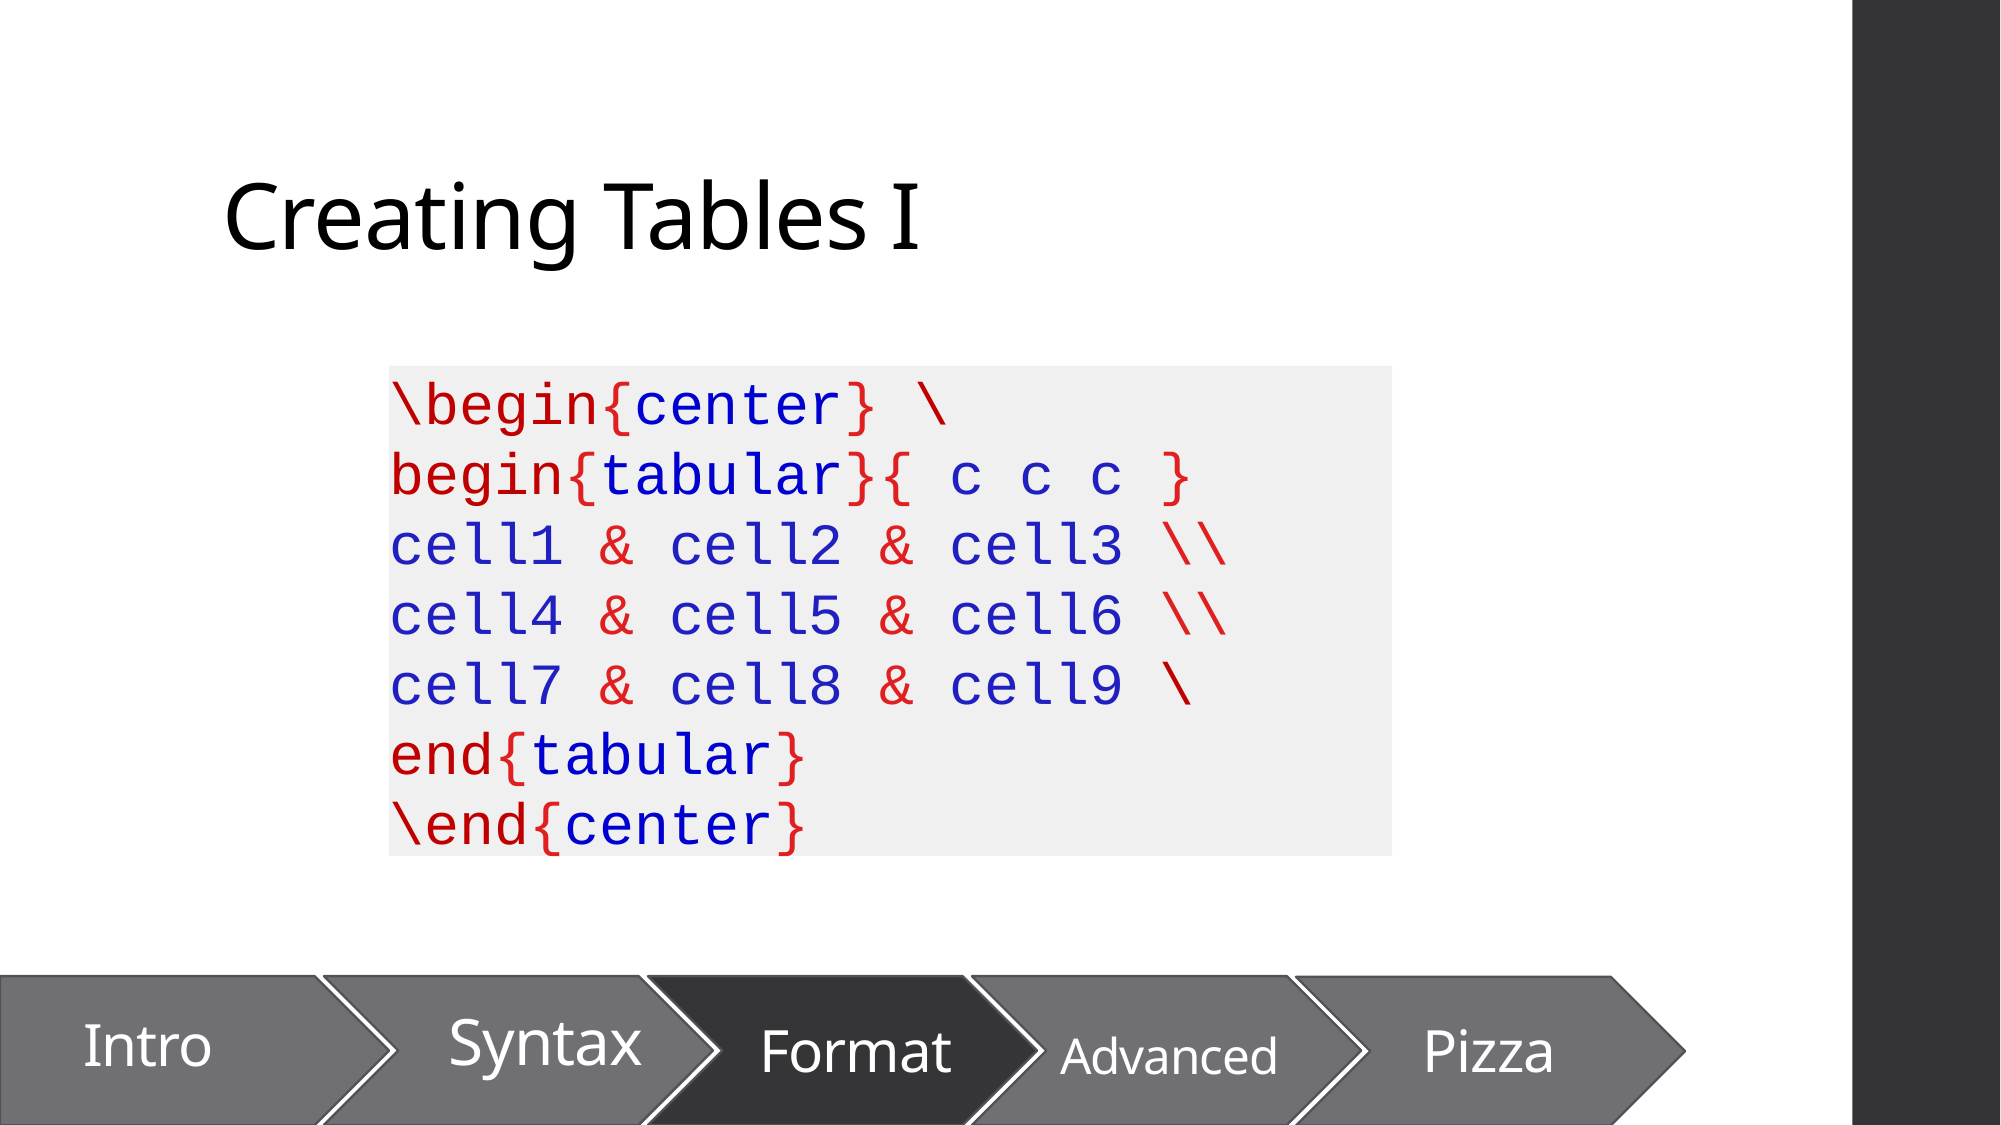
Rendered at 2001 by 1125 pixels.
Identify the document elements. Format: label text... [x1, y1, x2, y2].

text_box [0, 974, 390, 1125]
title Creating Tables I [206, 60, 1797, 278]
text_box Advanced [1045, 992, 1333, 1093]
text_box Format [744, 992, 1039, 1093]
text_box [970, 974, 1321, 1125]
text_box Syntax [433, 999, 659, 1087]
text_box [322, 974, 714, 1125]
text_box Intro [68, 986, 240, 1087]
text_box [646, 974, 997, 1125]
text_box [1333, 1020, 1362, 1081]
text_box \begin{center} \begin{tabular}{ c c c } cell1 & cell2 & cell3 \\ cell4 & cell5 & cell6 \\ cell7 & cell8 & cell9 \end{tabular} \end{center} [389, 365, 1393, 856]
text_box Pizza [1407, 992, 1625, 1093]
text_box [1294, 975, 1686, 1125]
